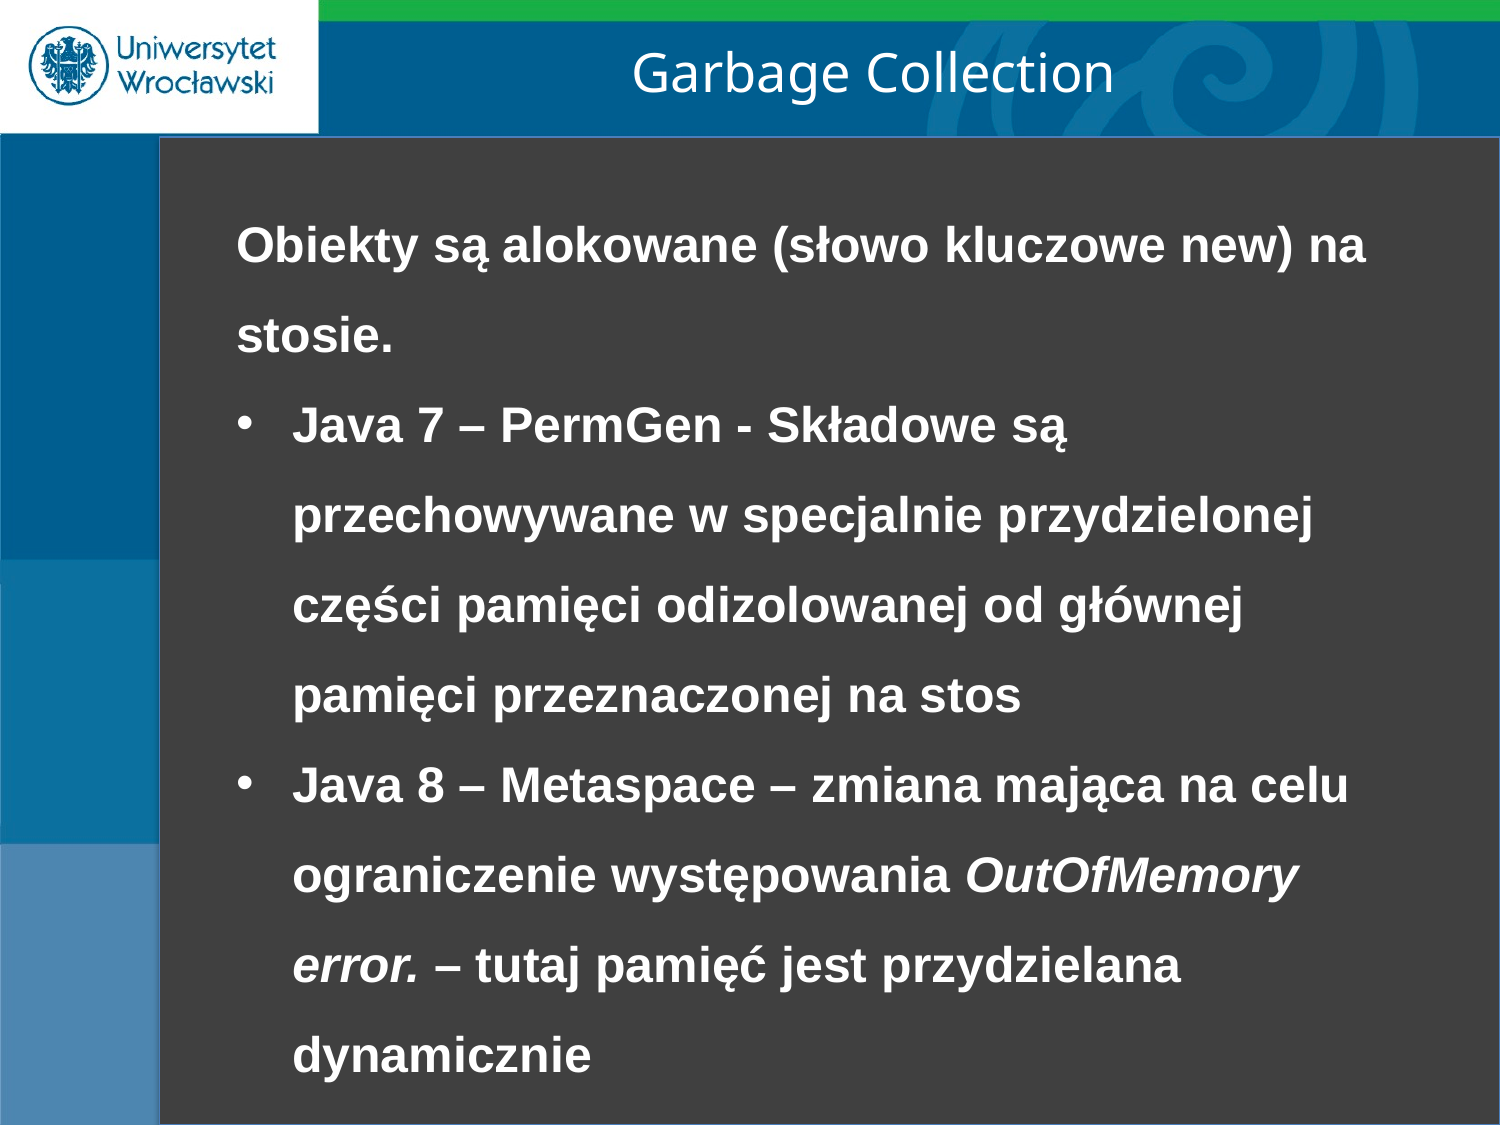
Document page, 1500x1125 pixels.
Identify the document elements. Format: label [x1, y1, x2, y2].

text_box [324, 30, 1424, 111]
text_box [159, 136, 1500, 1125]
picture [0, 0, 1500, 134]
picture [0, 842, 159, 1125]
picture [0, 585, 6, 838]
